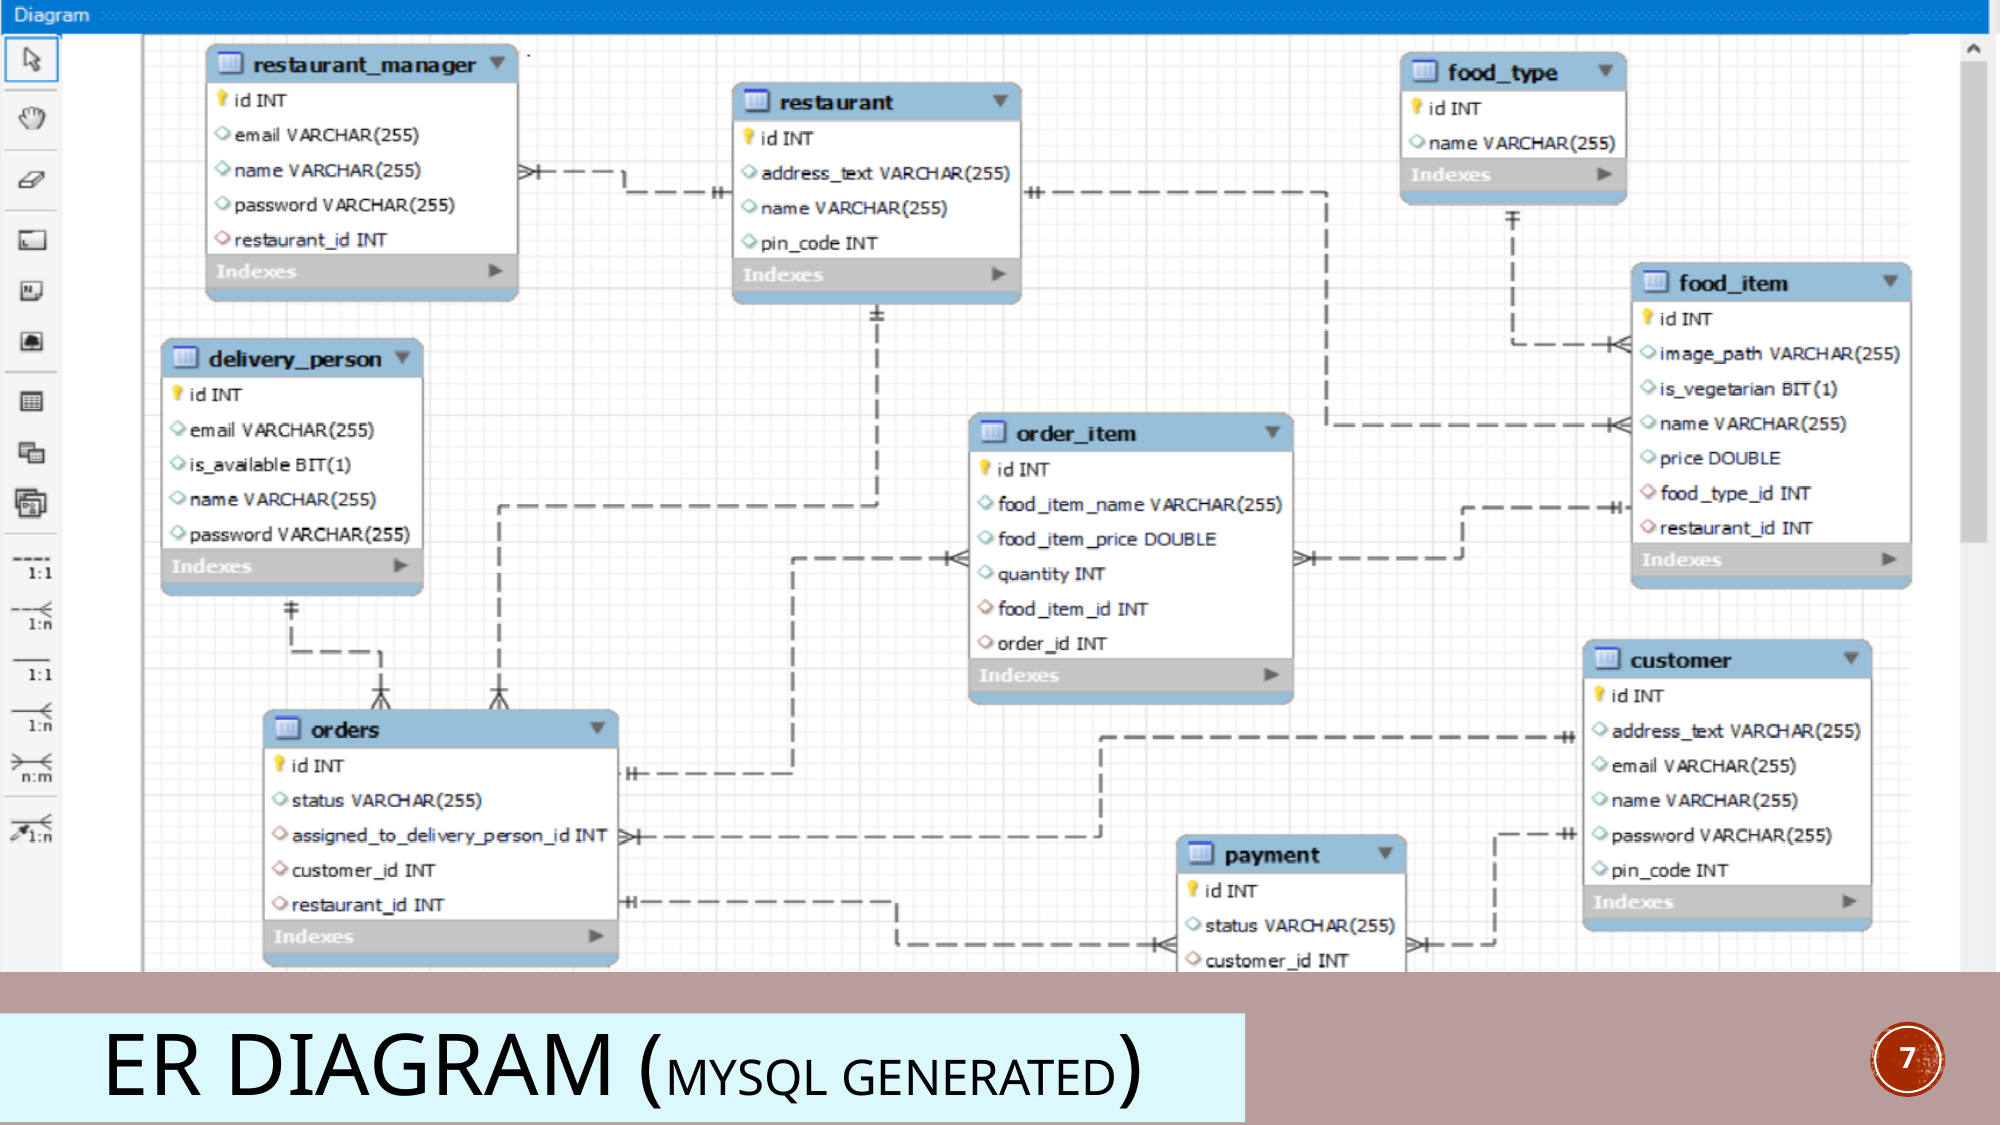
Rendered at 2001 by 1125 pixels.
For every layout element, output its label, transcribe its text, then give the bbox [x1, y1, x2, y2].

text_box ER Diagram (MySQL generated) [0, 1013, 1246, 1123]
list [1, 0, 2000, 973]
slide_number 7 [1855, 1028, 1961, 1089]
